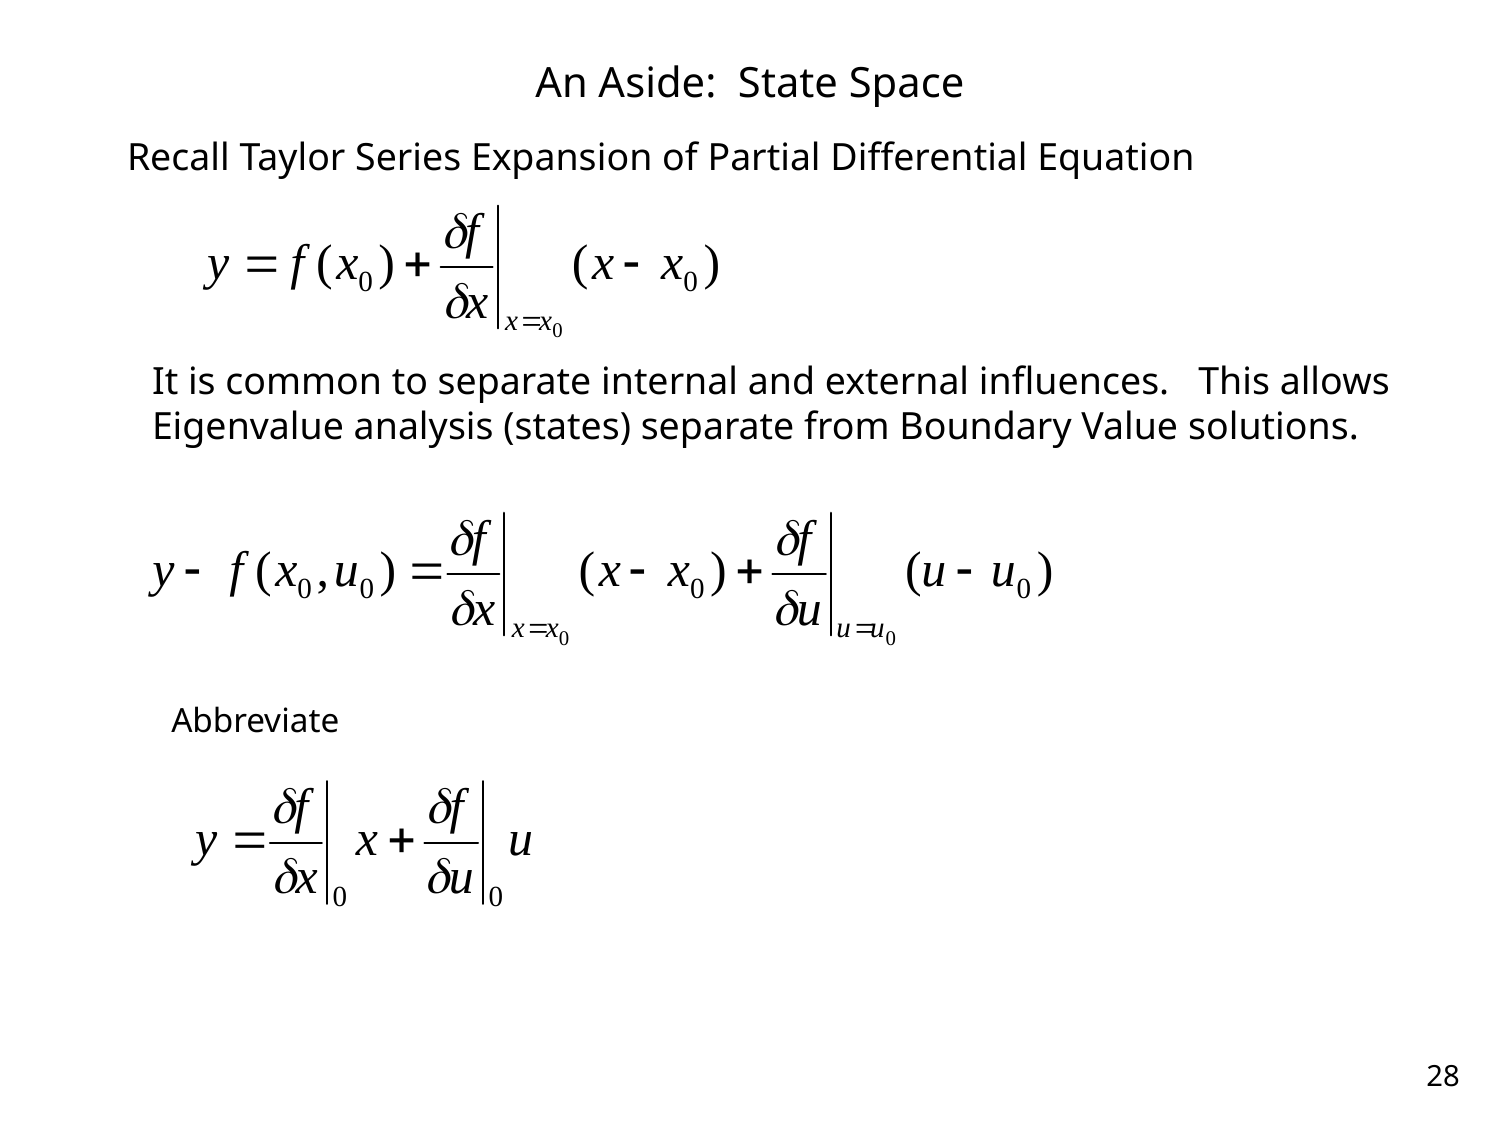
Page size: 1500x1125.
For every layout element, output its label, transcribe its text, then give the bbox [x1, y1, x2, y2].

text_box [194, 195, 727, 351]
title An Aside: State Space [112, 37, 1388, 125]
text_box It is common to separate internal and external influences. This allows Eigenvalue analysis (states) separate from Boundary Value solutions. [137, 349, 1413, 421]
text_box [139, 503, 1063, 658]
slide_number 28 [1162, 1049, 1476, 1101]
text_box Abbreviate [156, 692, 1432, 763]
list Recall Taylor Series Expansion of Partial Differential Equation [112, 125, 1388, 197]
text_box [182, 771, 545, 918]
